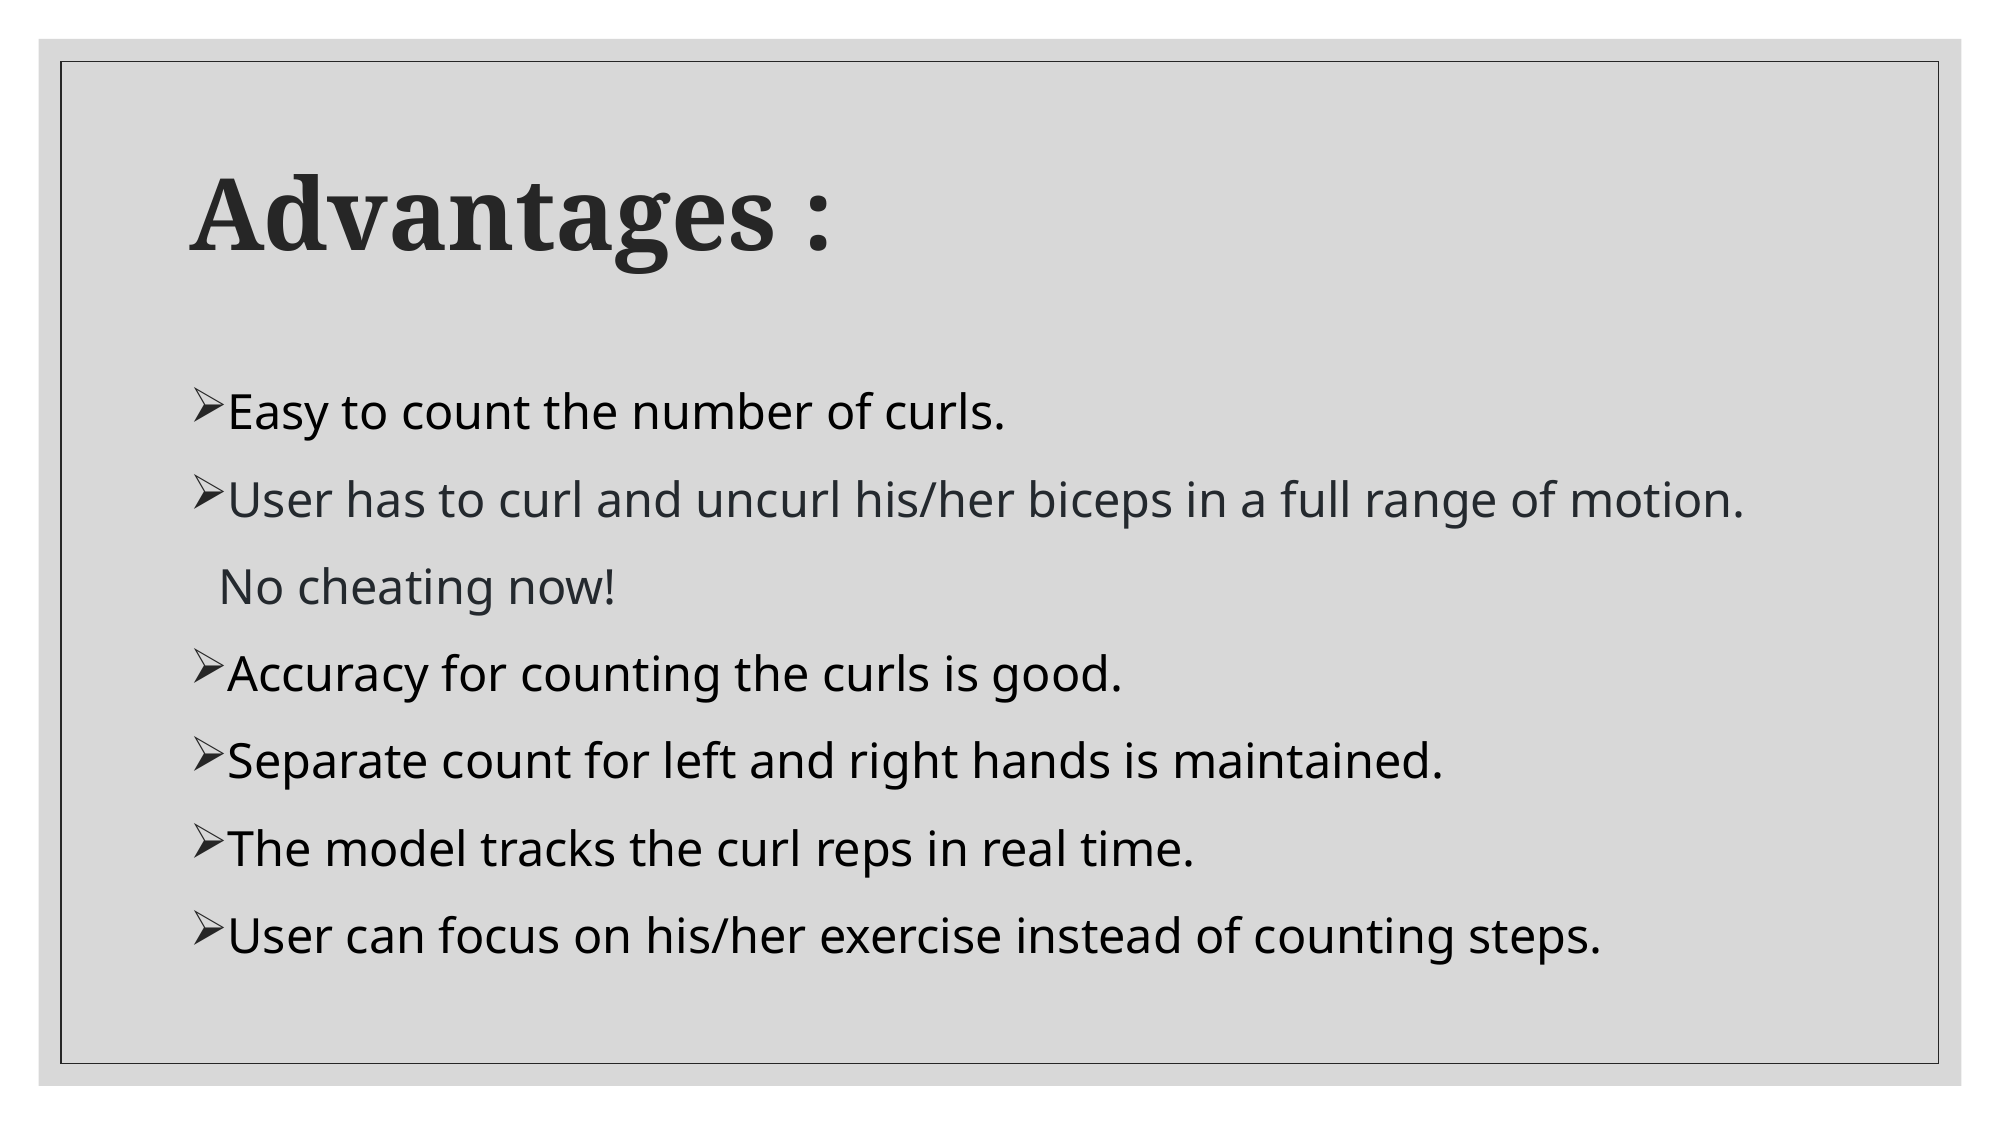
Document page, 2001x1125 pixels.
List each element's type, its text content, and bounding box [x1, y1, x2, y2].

list Easy to count the number of curls. User has to curl and uncurl his/her biceps in a full range of motion. No cheating now! Accuracy for counting the curls is good. Separate count for left and right hands is maintained. The model tracks the curl reps in real time. User can focus on his/her exercise instead of counting steps. [174, 345, 1825, 977]
title Advantages : [174, 105, 1825, 331]
